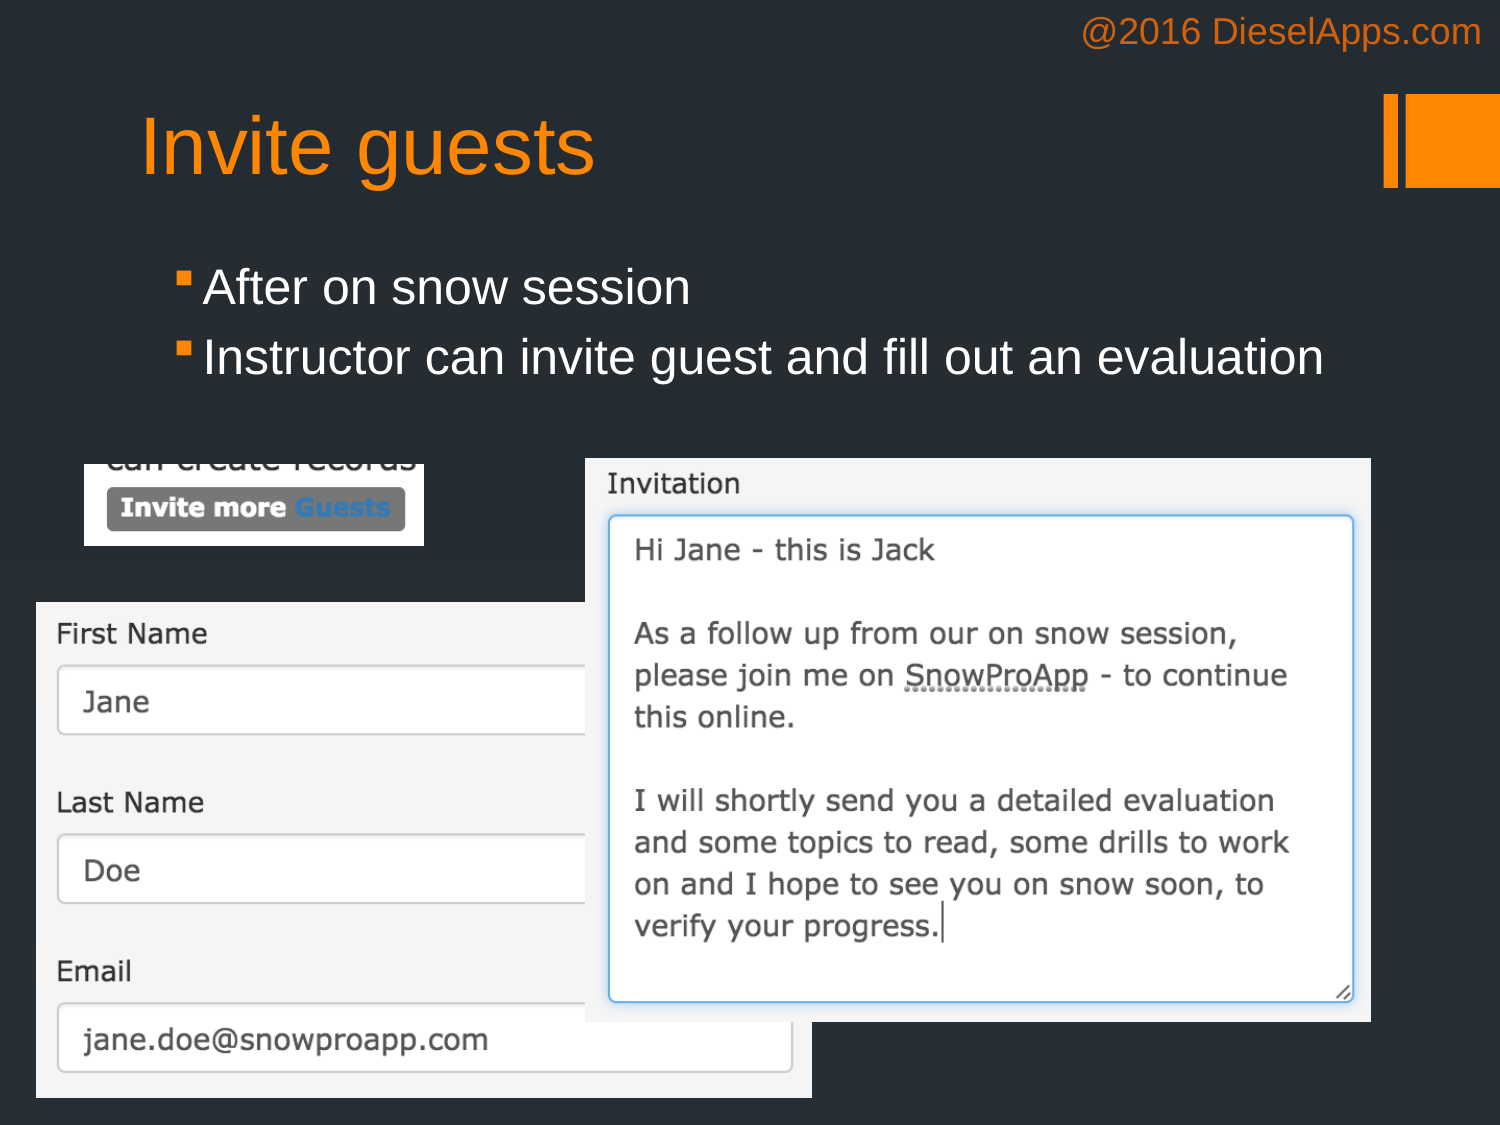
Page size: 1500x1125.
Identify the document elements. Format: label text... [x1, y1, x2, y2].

text_box Invite guests [124, 84, 1325, 199]
picture [35, 458, 1372, 1099]
picture [83, 464, 425, 547]
list After on snow session Instructor can invite guest and fill out an evaluation [150, 246, 1350, 601]
